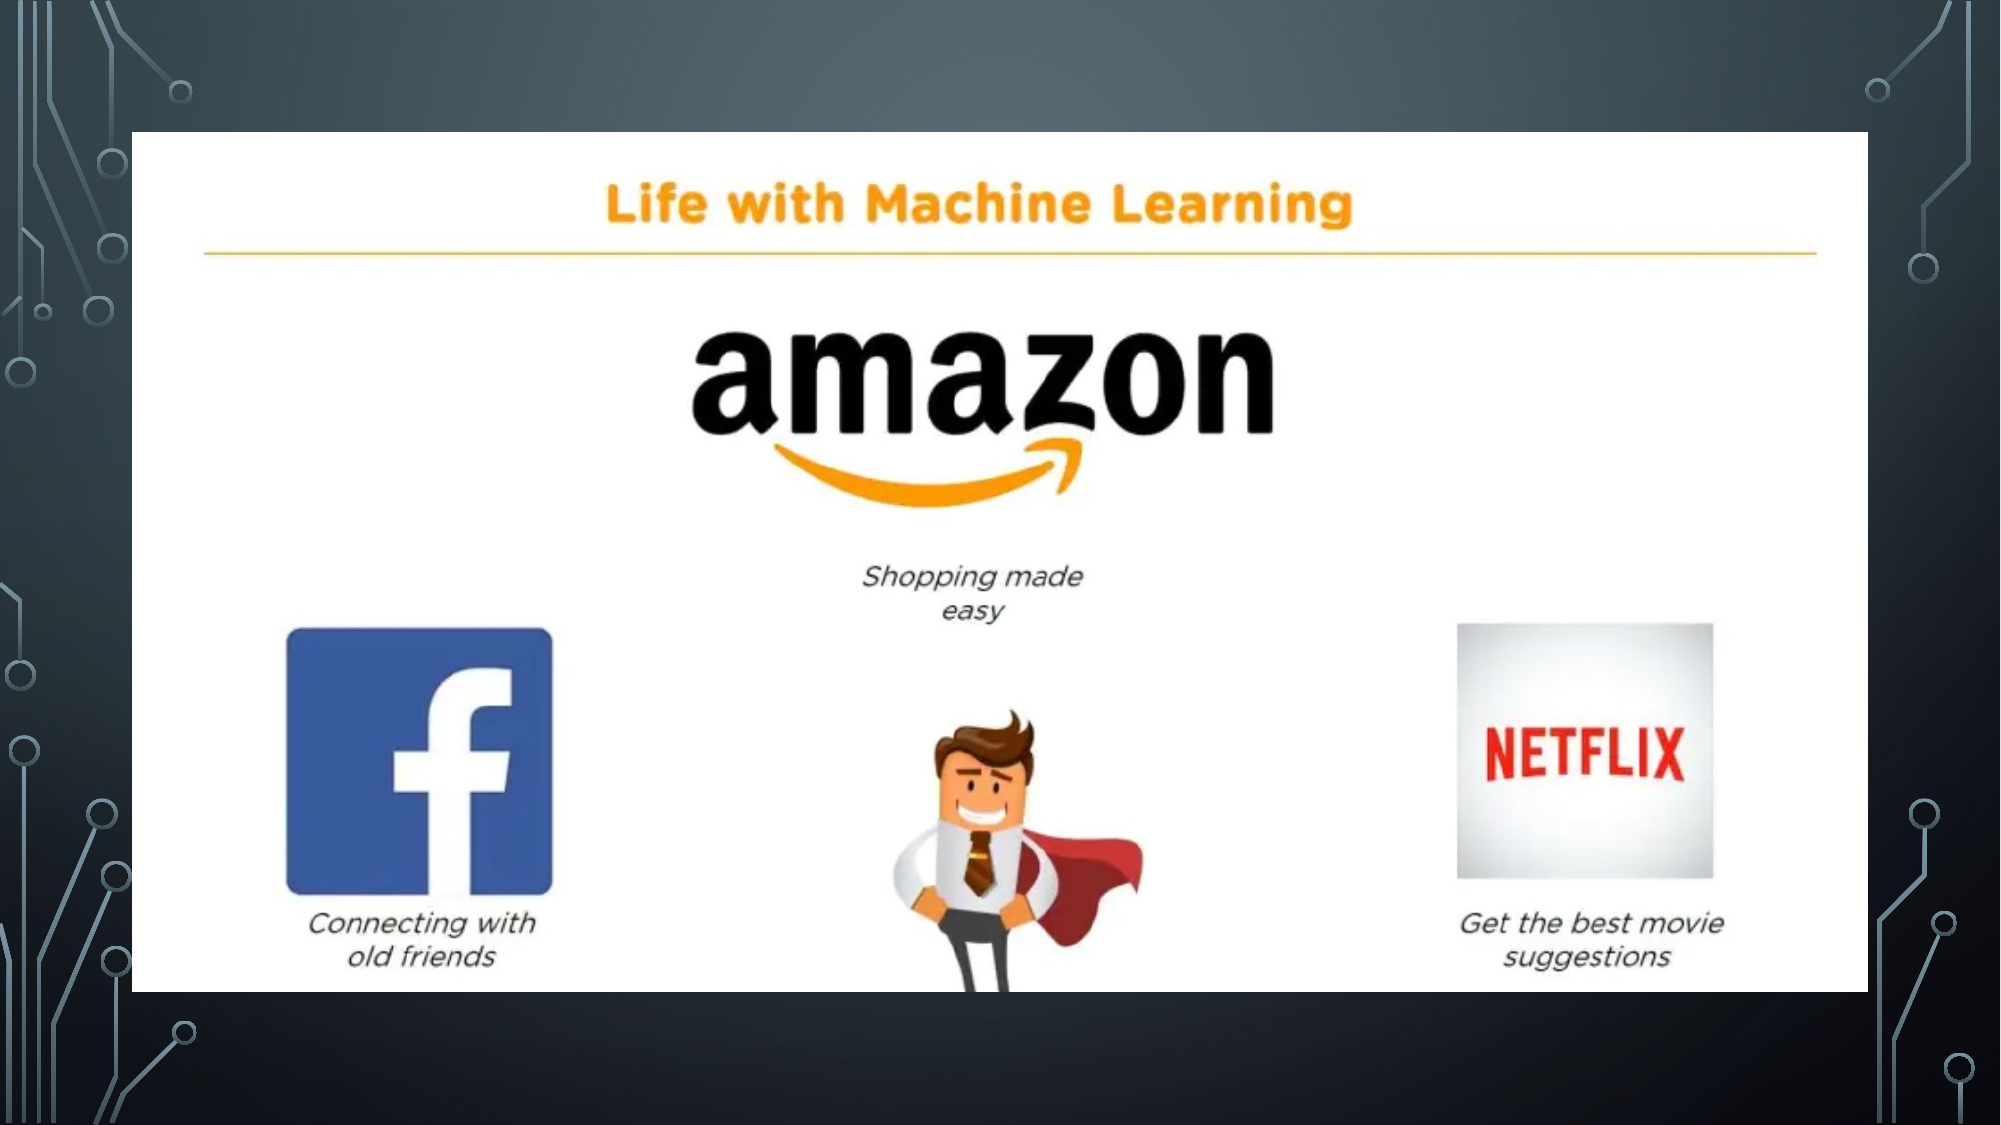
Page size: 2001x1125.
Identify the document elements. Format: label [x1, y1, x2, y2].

list [132, 132, 1868, 993]
